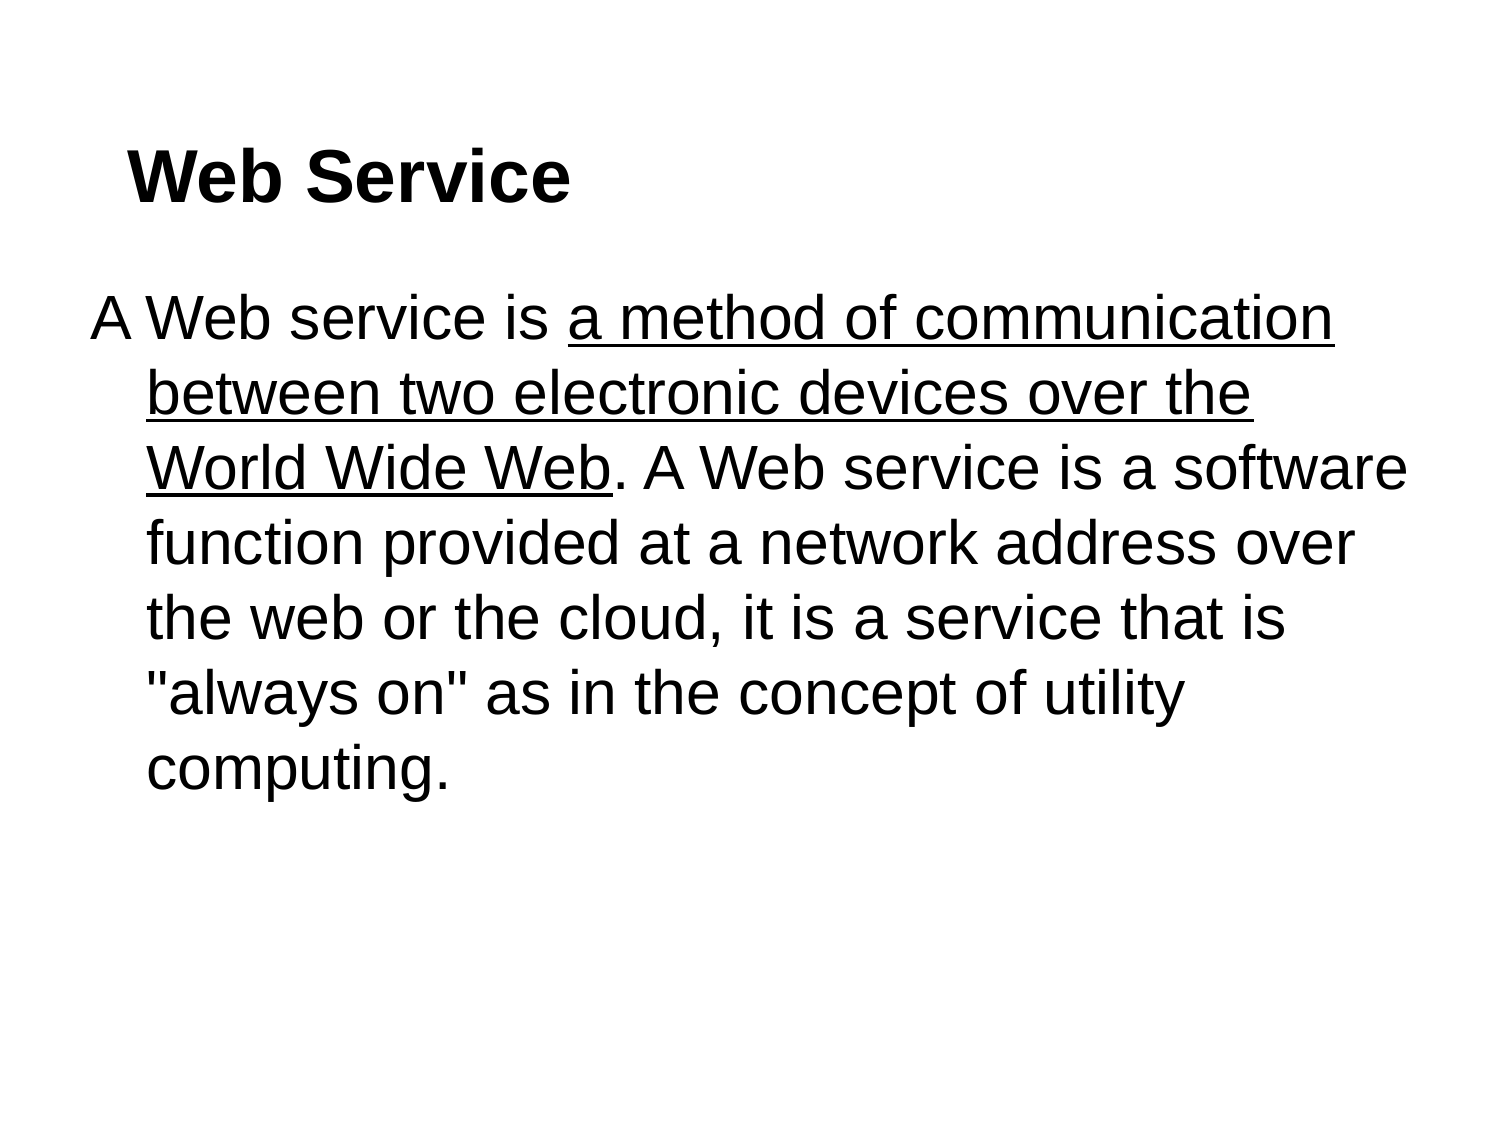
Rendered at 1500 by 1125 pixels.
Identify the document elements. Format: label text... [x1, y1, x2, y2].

title Web Service [75, 14, 1425, 233]
list A Web service is a method of communication between two electronic devices over the World Wide Web. A Web service is a software function provided at a network address over the web or the cloud, it is a service that is "always on" as in the concept of utility computing. [75, 262, 1425, 931]
